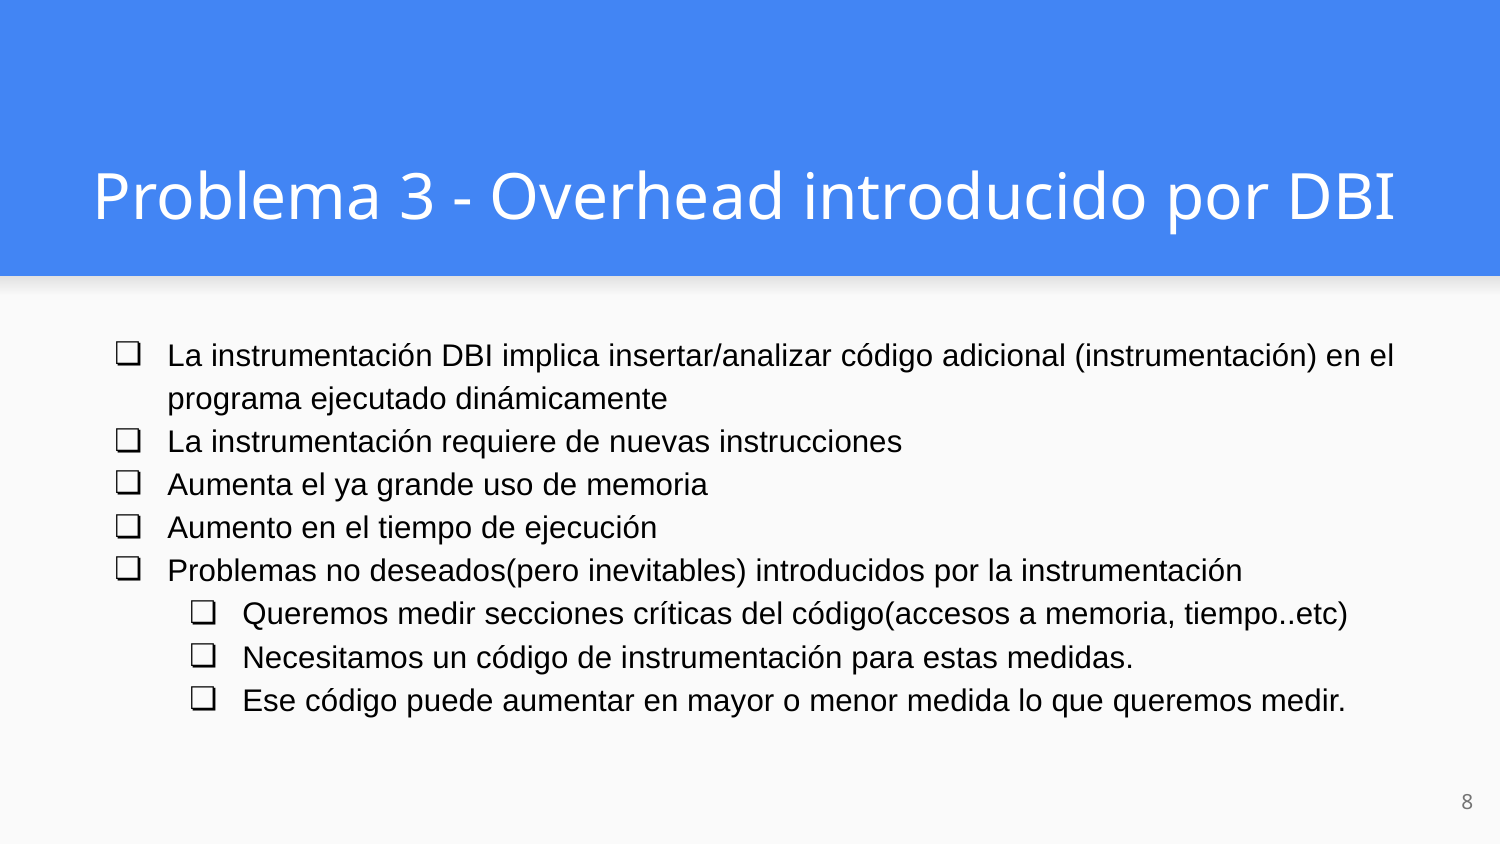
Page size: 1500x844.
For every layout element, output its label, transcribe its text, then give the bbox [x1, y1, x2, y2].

slide_number ‹#› [1398, 770, 1489, 835]
list La instrumentación DBI implica insertar/analizar código adicional (instrumentación) en el programa ejecutado dinámicamente La instrumentación requiere de nuevas instrucciones Aumenta el ya grande uso de memoria Aumento en el tiempo de ejecución Problemas no deseados(pero inevitables) introducidos por la instrumentación Queremos medir secciones críticas del código(accesos a memoria, tiempo..etc) Necesitamos un código de instrumentación para estas medidas. Ese código puede aumentar en mayor o menor medida lo que queremos medir. [77, 314, 1427, 760]
title Problema 3 - Overhead introducido por DBI [77, 121, 1427, 248]
